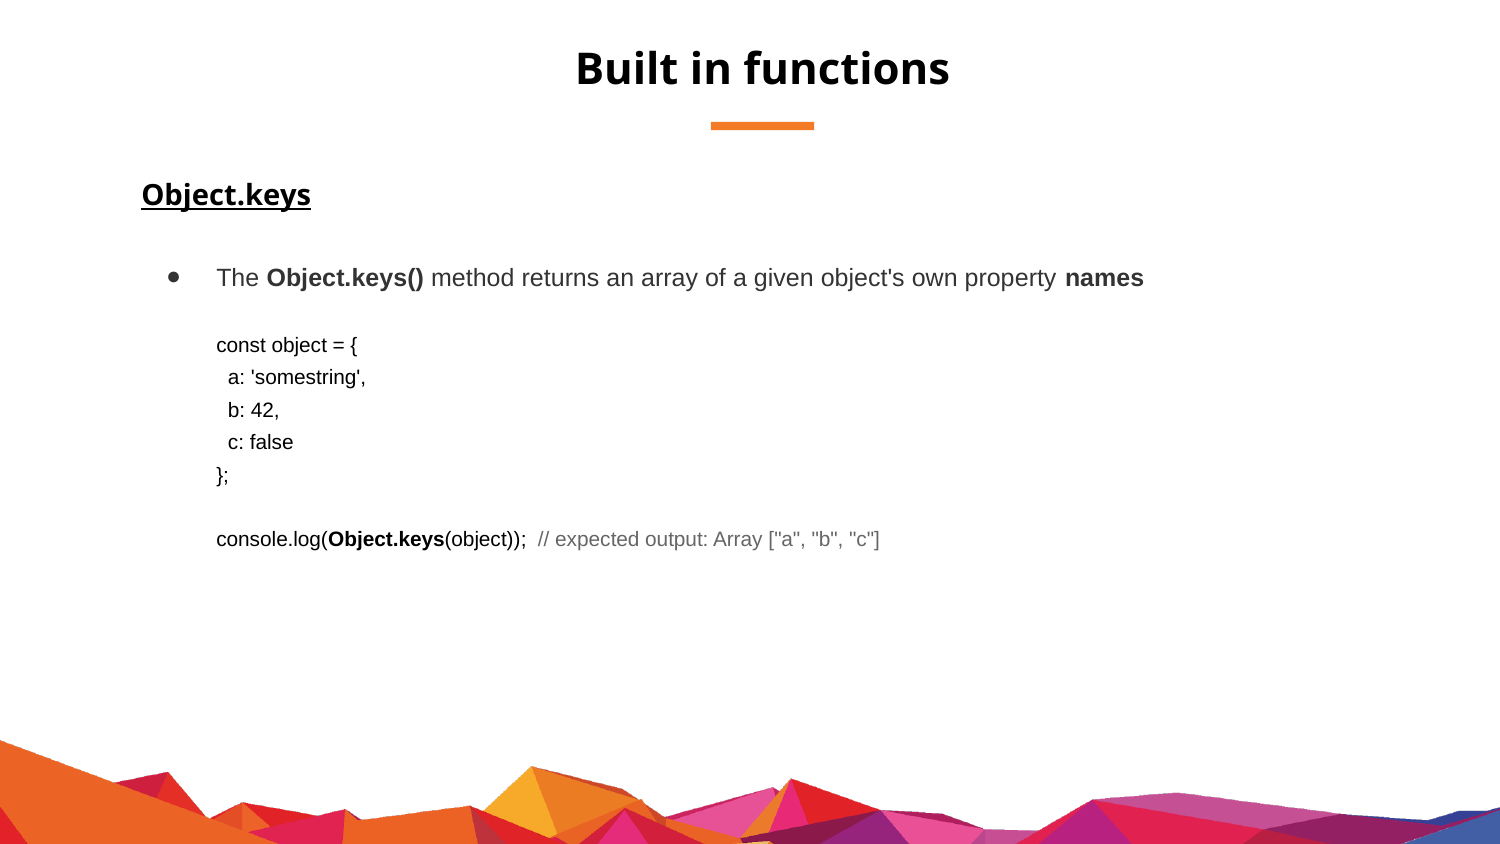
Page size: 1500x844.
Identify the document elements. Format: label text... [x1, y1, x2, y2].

picture [0, 740, 1500, 844]
list Object.keys The Object.keys() method returns an array of a given object's own property names const object = { a: 'somestring', b: 42, c: false }; console.log(Object.keys(object)); // expected output: Array ["a", "b", "c"] [126, 126, 1374, 634]
title Built in functions [94, 25, 1431, 97]
